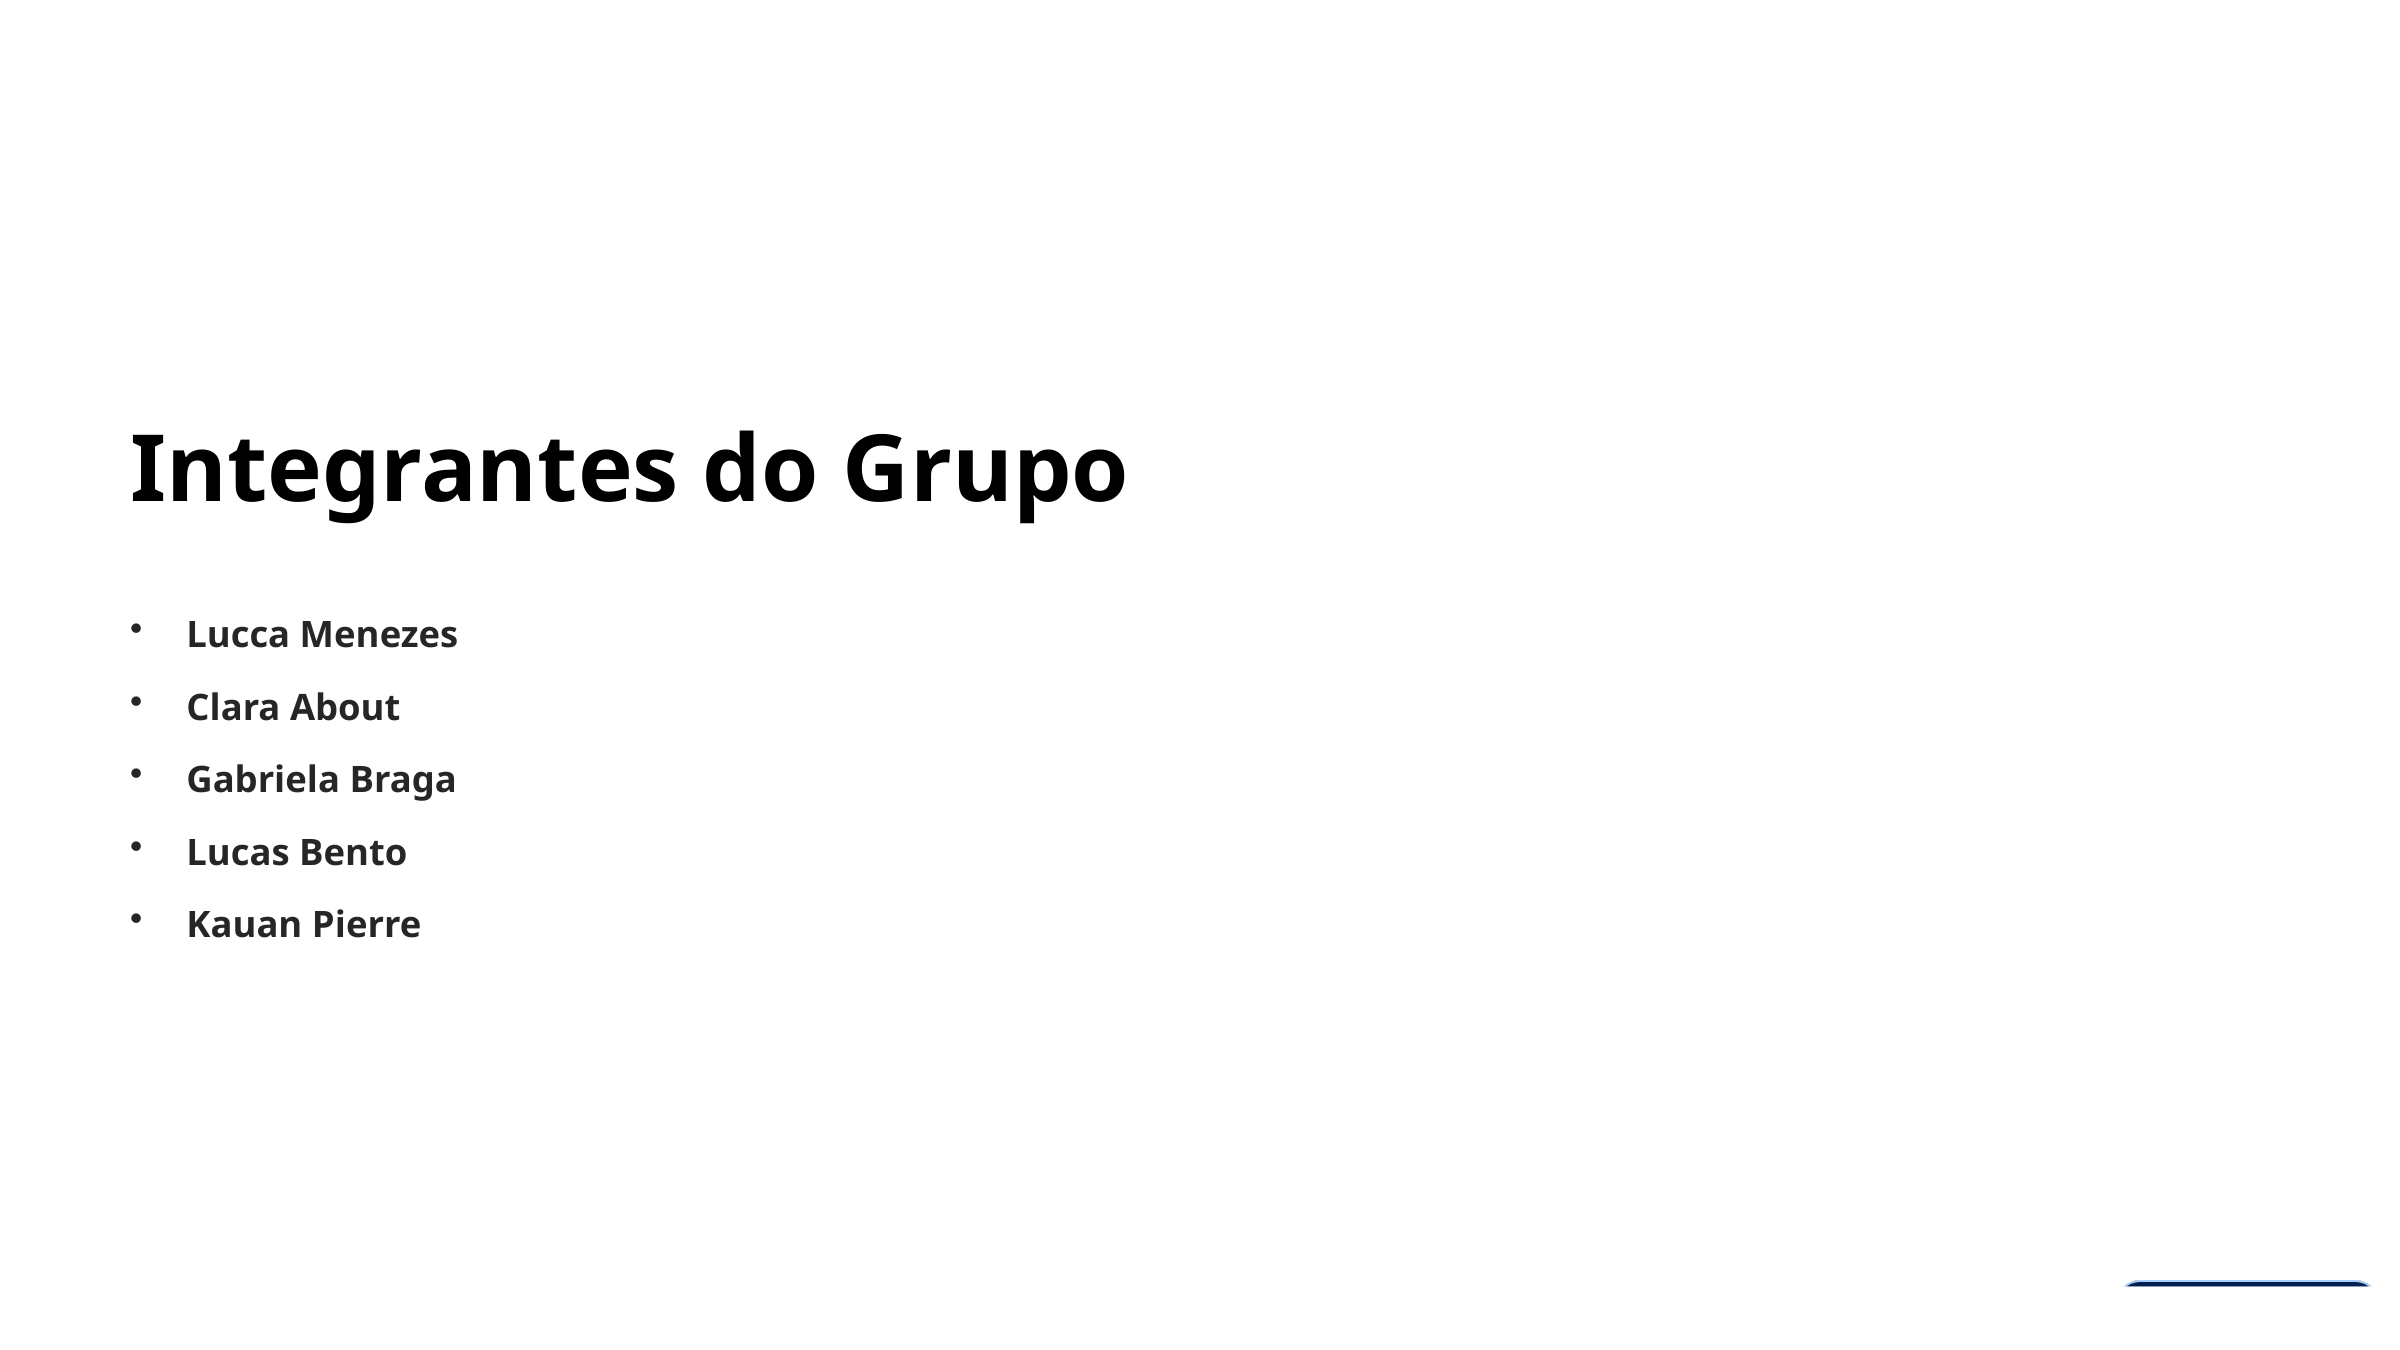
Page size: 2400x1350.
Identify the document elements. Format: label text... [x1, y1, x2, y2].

text_box Integrantes do Grupo [130, 404, 1092, 522]
text_box Clara About [130, 667, 1744, 728]
text_box _ [1744, 0, 2400, 1350]
text_box Gabriela Braga [130, 740, 1744, 800]
text_box Lucas Bento [130, 813, 1744, 873]
text_box Kauan Pierre [130, 885, 1744, 946]
text_box Lucca Menezes [130, 595, 1744, 655]
